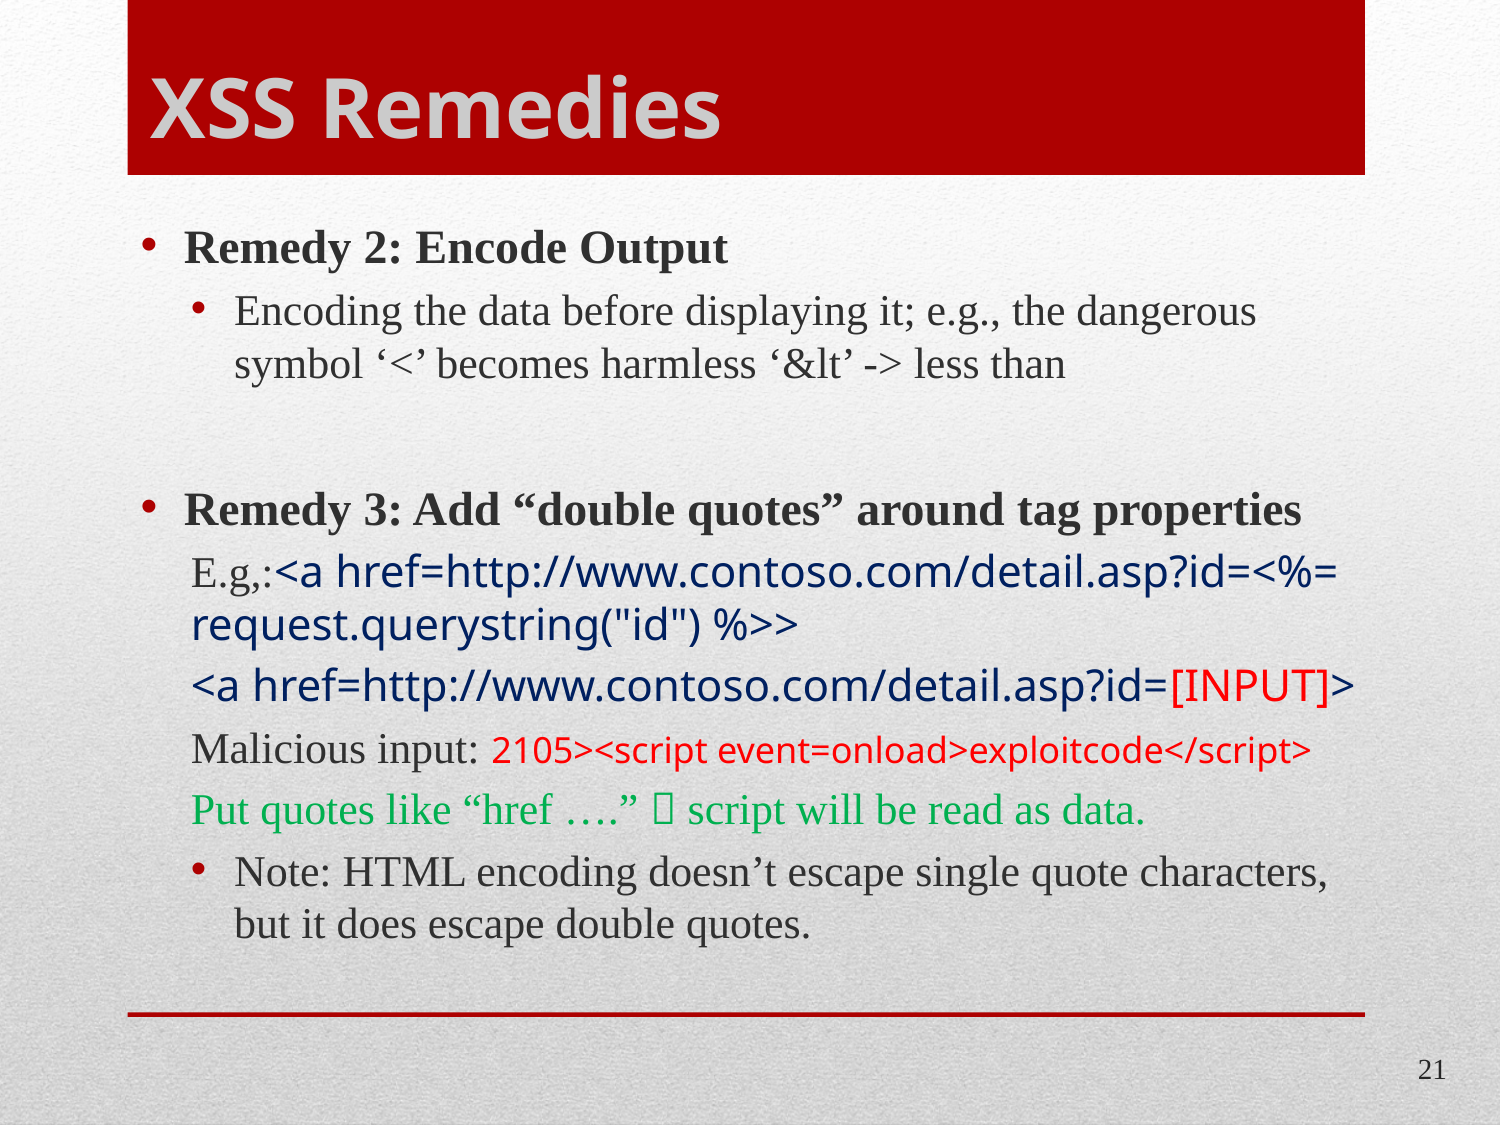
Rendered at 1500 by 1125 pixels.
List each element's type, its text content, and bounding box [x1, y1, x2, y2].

slide_number 21 [1337, 1037, 1463, 1098]
title XSS Remedies [135, 0, 1248, 163]
list Remedy 2: Encode Output Encoding the data before displaying it; e.g., the dangerous symbol ‘<’ becomes harmless ‘&lt’ -> less than Remedy 3: Add “double quotes” around tag properties E.g,:<a href=http://www.contoso.com/detail.asp?id=<%= request.querystring("id") %>> <a href=http://www.contoso.com/detail.asp?id=[INPUT]> Malicious input: 2105><script event=onload>exploitcode</script> Put quotes like “href ….”  script will be read as data. Note: HTML encoding doesn’t escape single quote characters, but it does escape double quotes. [125, 200, 1400, 963]
